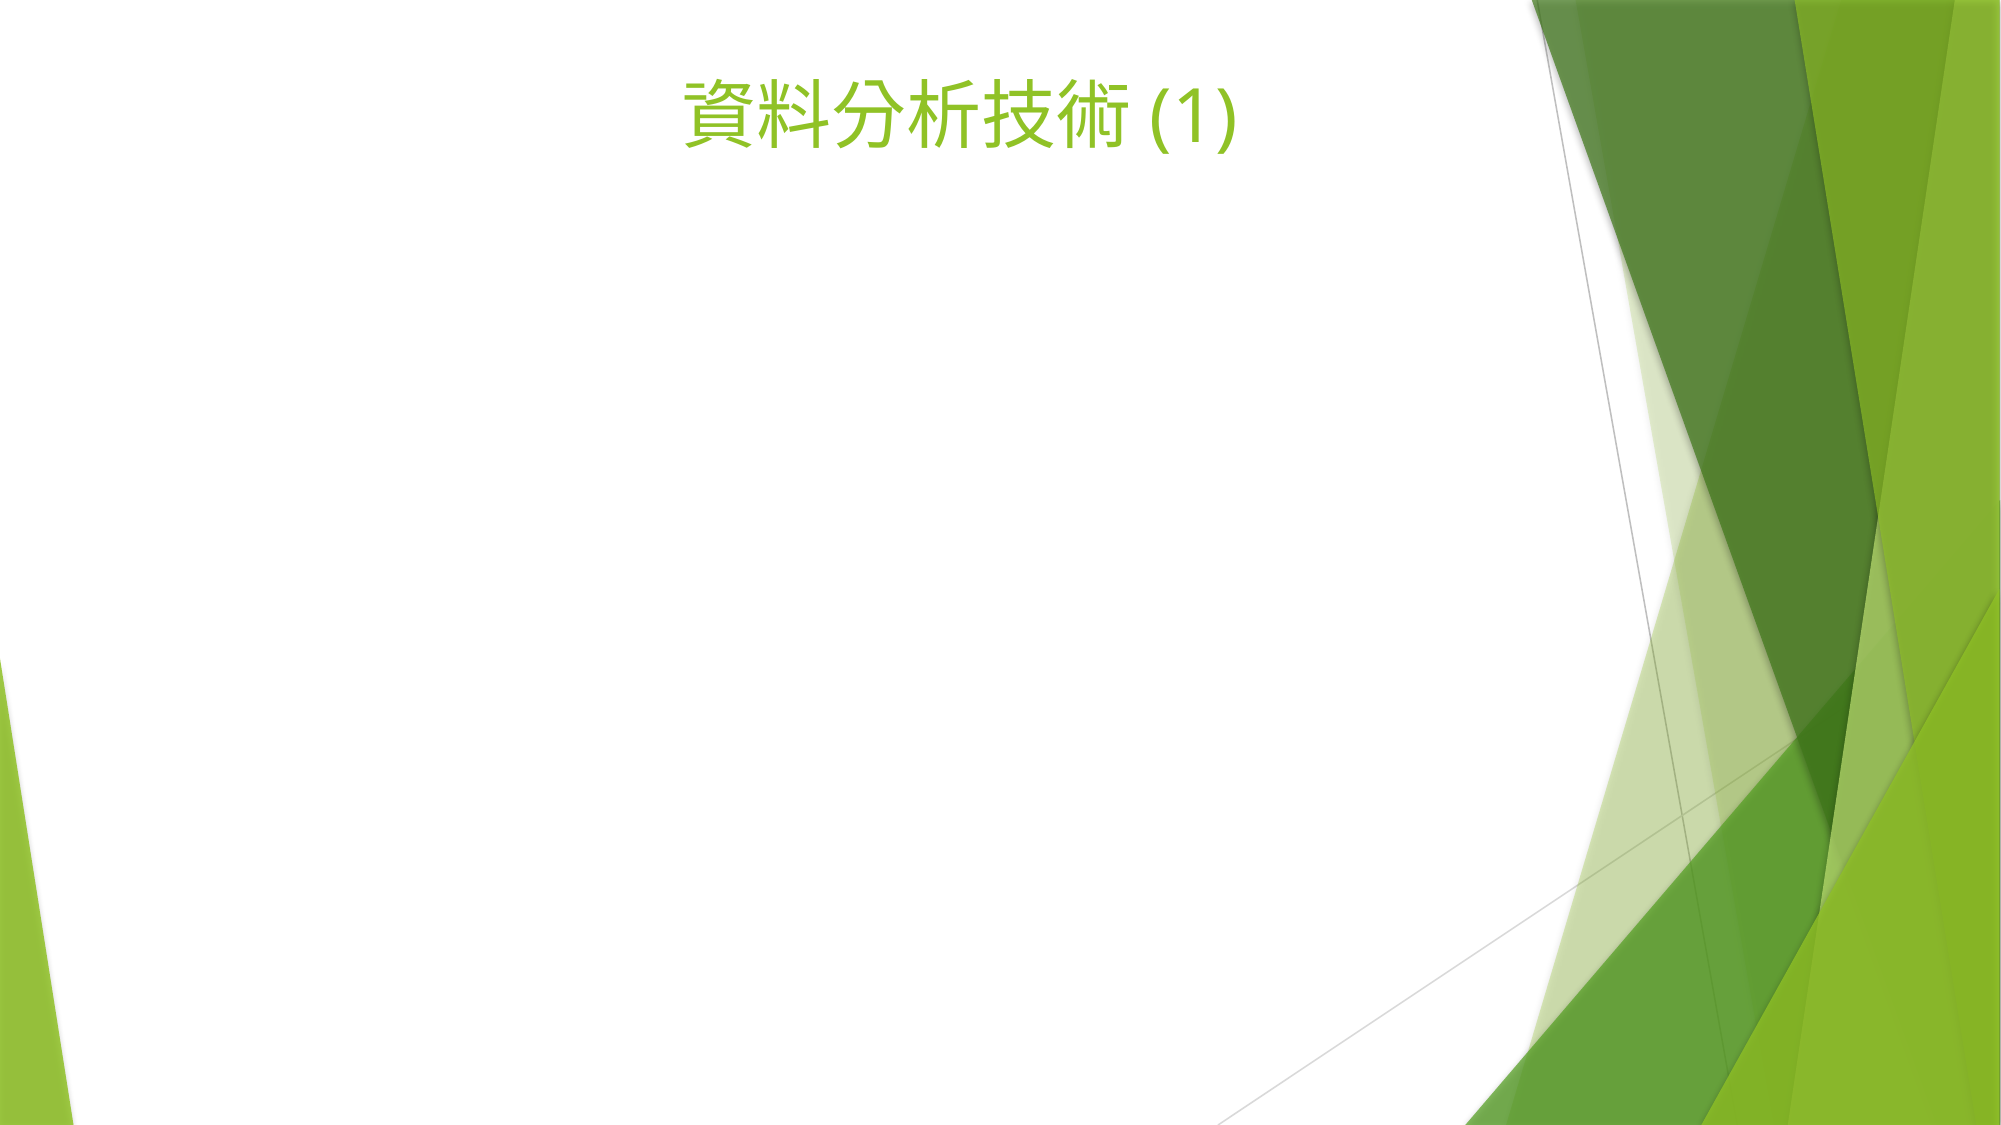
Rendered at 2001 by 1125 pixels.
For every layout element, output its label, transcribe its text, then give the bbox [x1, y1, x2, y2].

title 資料分析技術(1) [57, 59, 1863, 1052]
